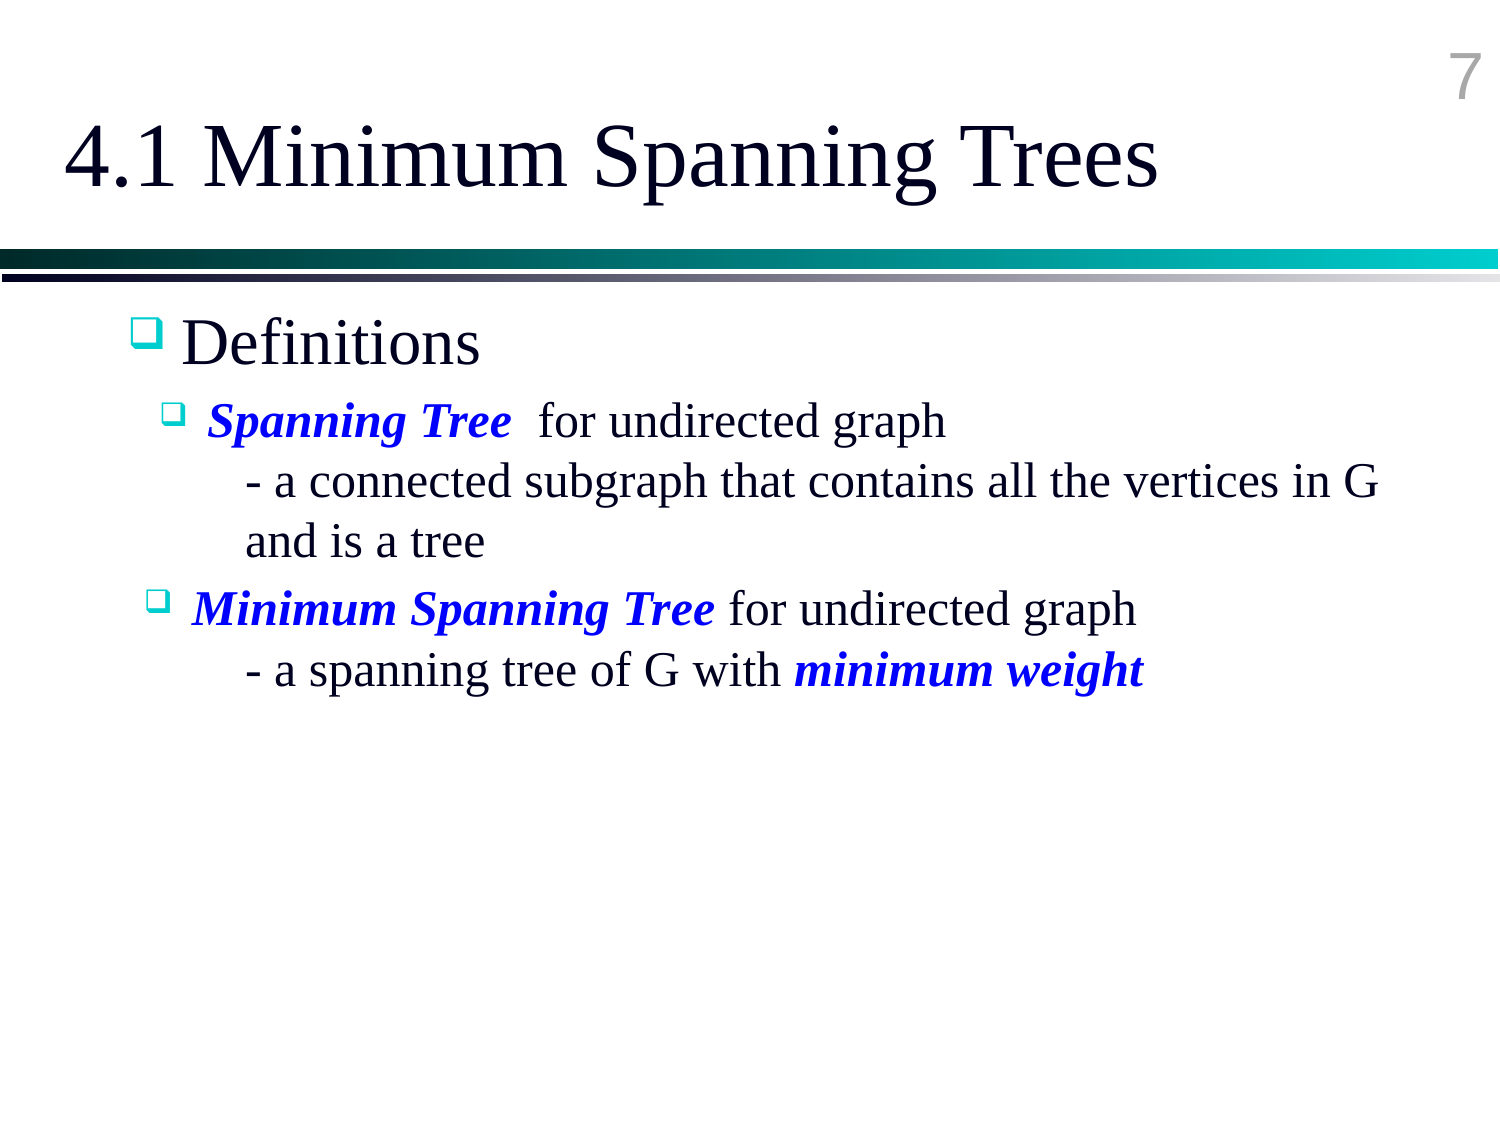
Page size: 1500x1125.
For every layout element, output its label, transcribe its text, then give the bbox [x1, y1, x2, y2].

text_box - a spanning tree of G with minimum weight [230, 644, 1306, 704]
title 4.1 Minimum Spanning Trees [49, 55, 1326, 245]
text_box - a connected subgraph that contains all the vertices in G and is a tree [230, 440, 1400, 576]
list Definitions [111, 299, 1376, 388]
text_box Minimum Spanning Tree for undirected graph [14, 574, 1353, 644]
text_box Spanning Tree for undirected graph [29, 387, 962, 456]
slide_number 7 [1187, 24, 1500, 101]
